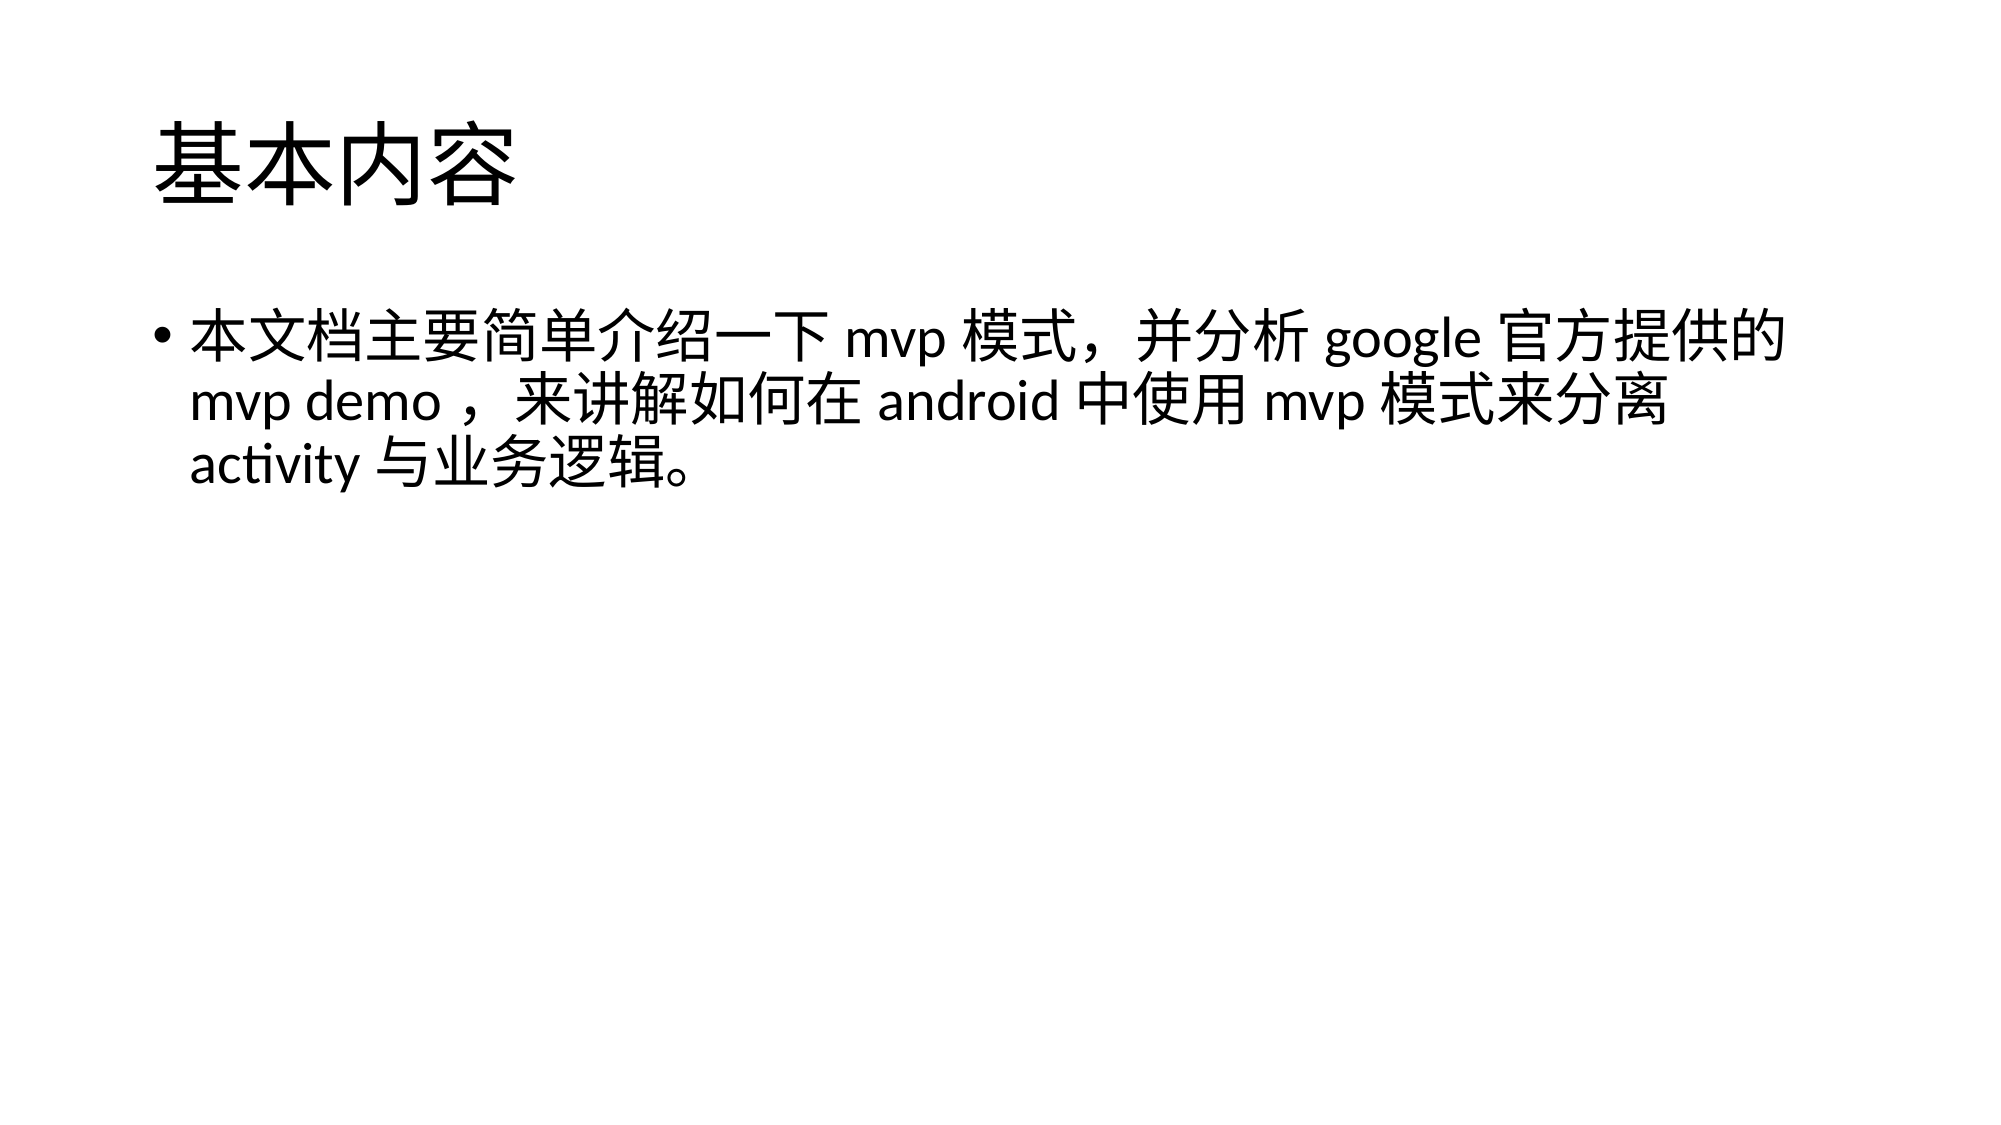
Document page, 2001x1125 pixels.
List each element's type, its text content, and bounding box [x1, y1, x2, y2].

list 本文档主要简单介绍一下mvp模式，并分析google官方提供的mvp demo，来讲解如何在android中使用mvp模式来分离activity与业务逻辑。 [137, 299, 1863, 1014]
title 基本内容 [137, 59, 1863, 278]
